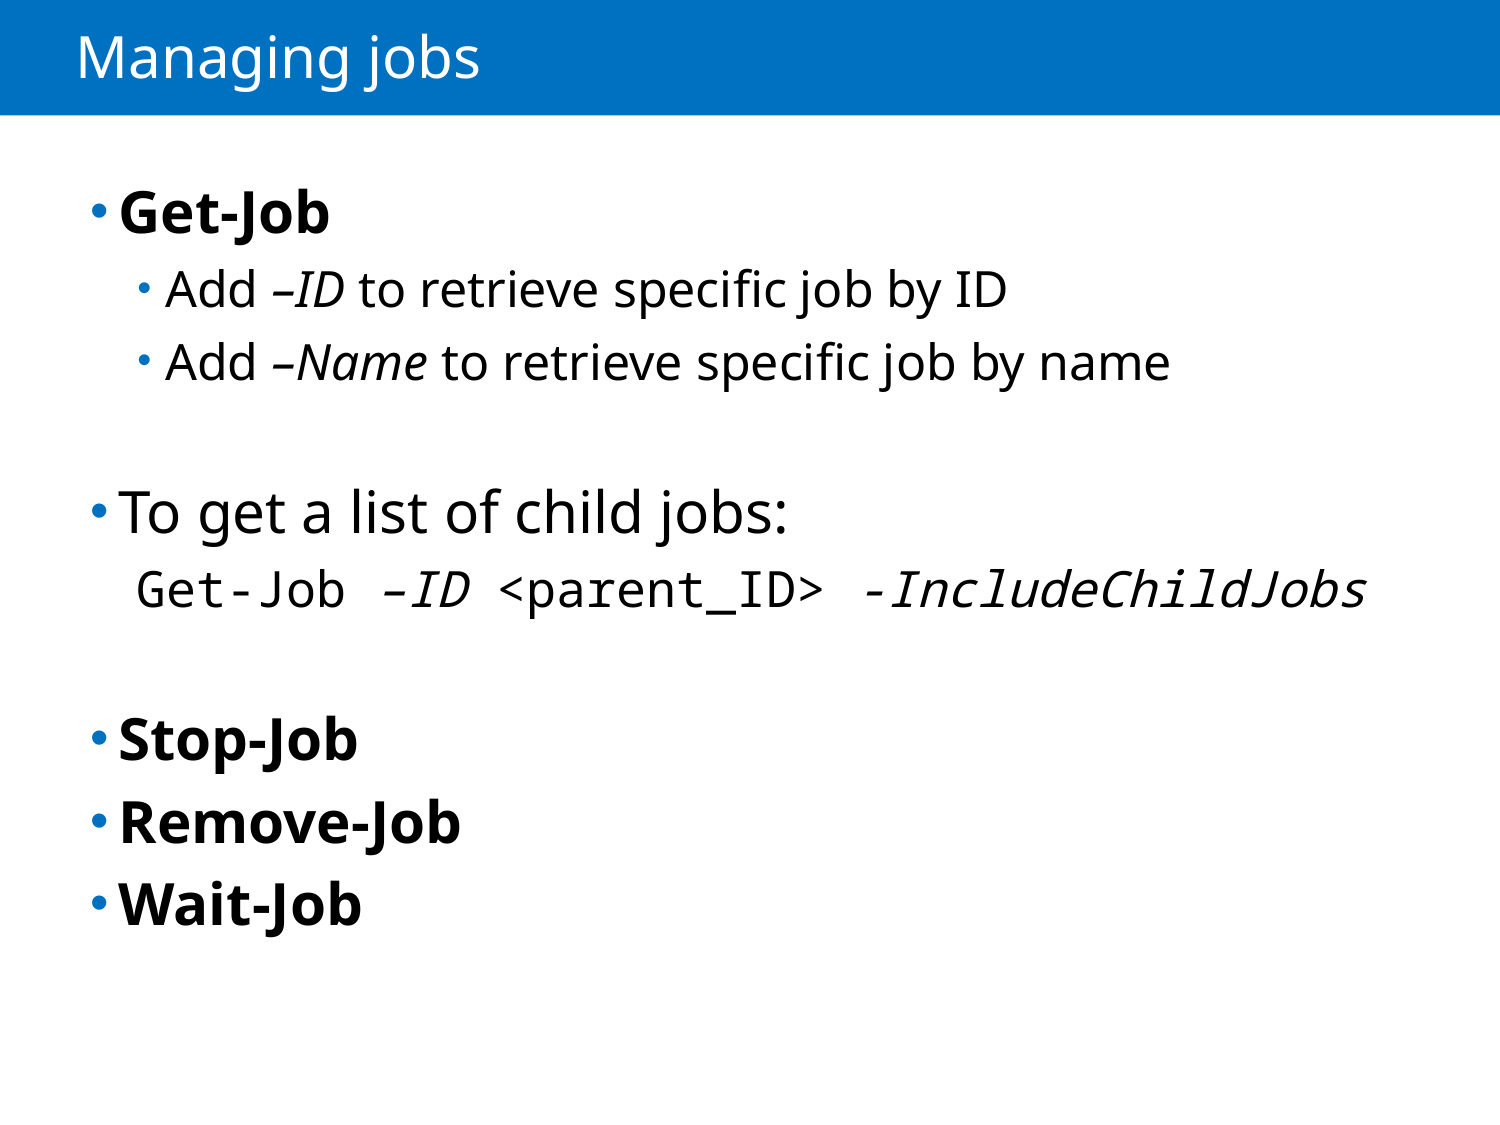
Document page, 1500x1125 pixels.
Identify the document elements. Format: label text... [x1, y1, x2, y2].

text_box Get-Job Add –ID to retrieve specific job by ID Add –Name to retrieve specific job by name To get a list of child jobs: Get-Job –ID <parent_ID> -IncludeChildJobs Stop-Job Remove-Job Wait-Job [75, 167, 1408, 1012]
title Managing jobs [75, 0, 1351, 122]
